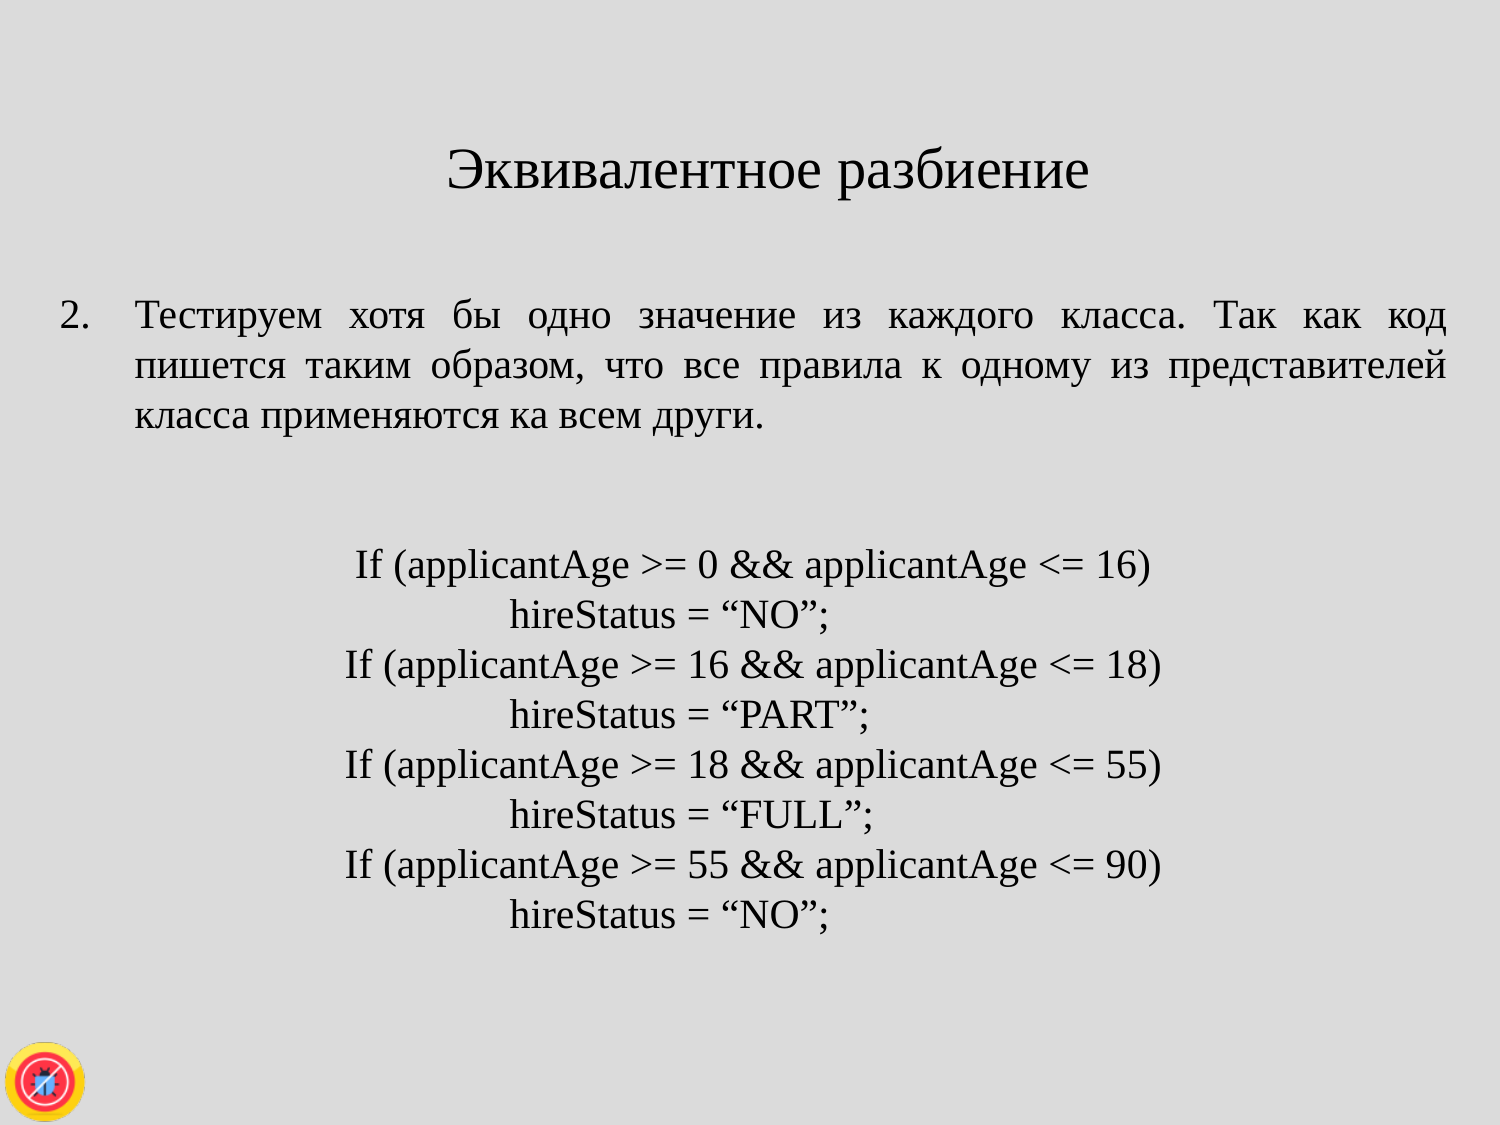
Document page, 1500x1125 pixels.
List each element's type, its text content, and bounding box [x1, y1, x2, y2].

picture [3, 1040, 87, 1124]
text_box Тестируем хотя бы одно значение из каждого класса. Так как код пишется таким образом, что все правила к одному из представителей класса применяются ка всем други. If (applicantAge >= 0 && applicantAge <= 16) hireStatus = “NO”; If (applicantAge >= 16 && applicantAge <= 18) hireStatus = “PART”; If (applicantAge >= 18 && applicantAge <= 55) hireStatus = “FULL”; If (applicantAge >= 55 && applicantAge <= 90) hireStatus = “NO”; [44, 278, 1463, 944]
text_box Эквивалентное разбиение [59, 122, 1478, 208]
